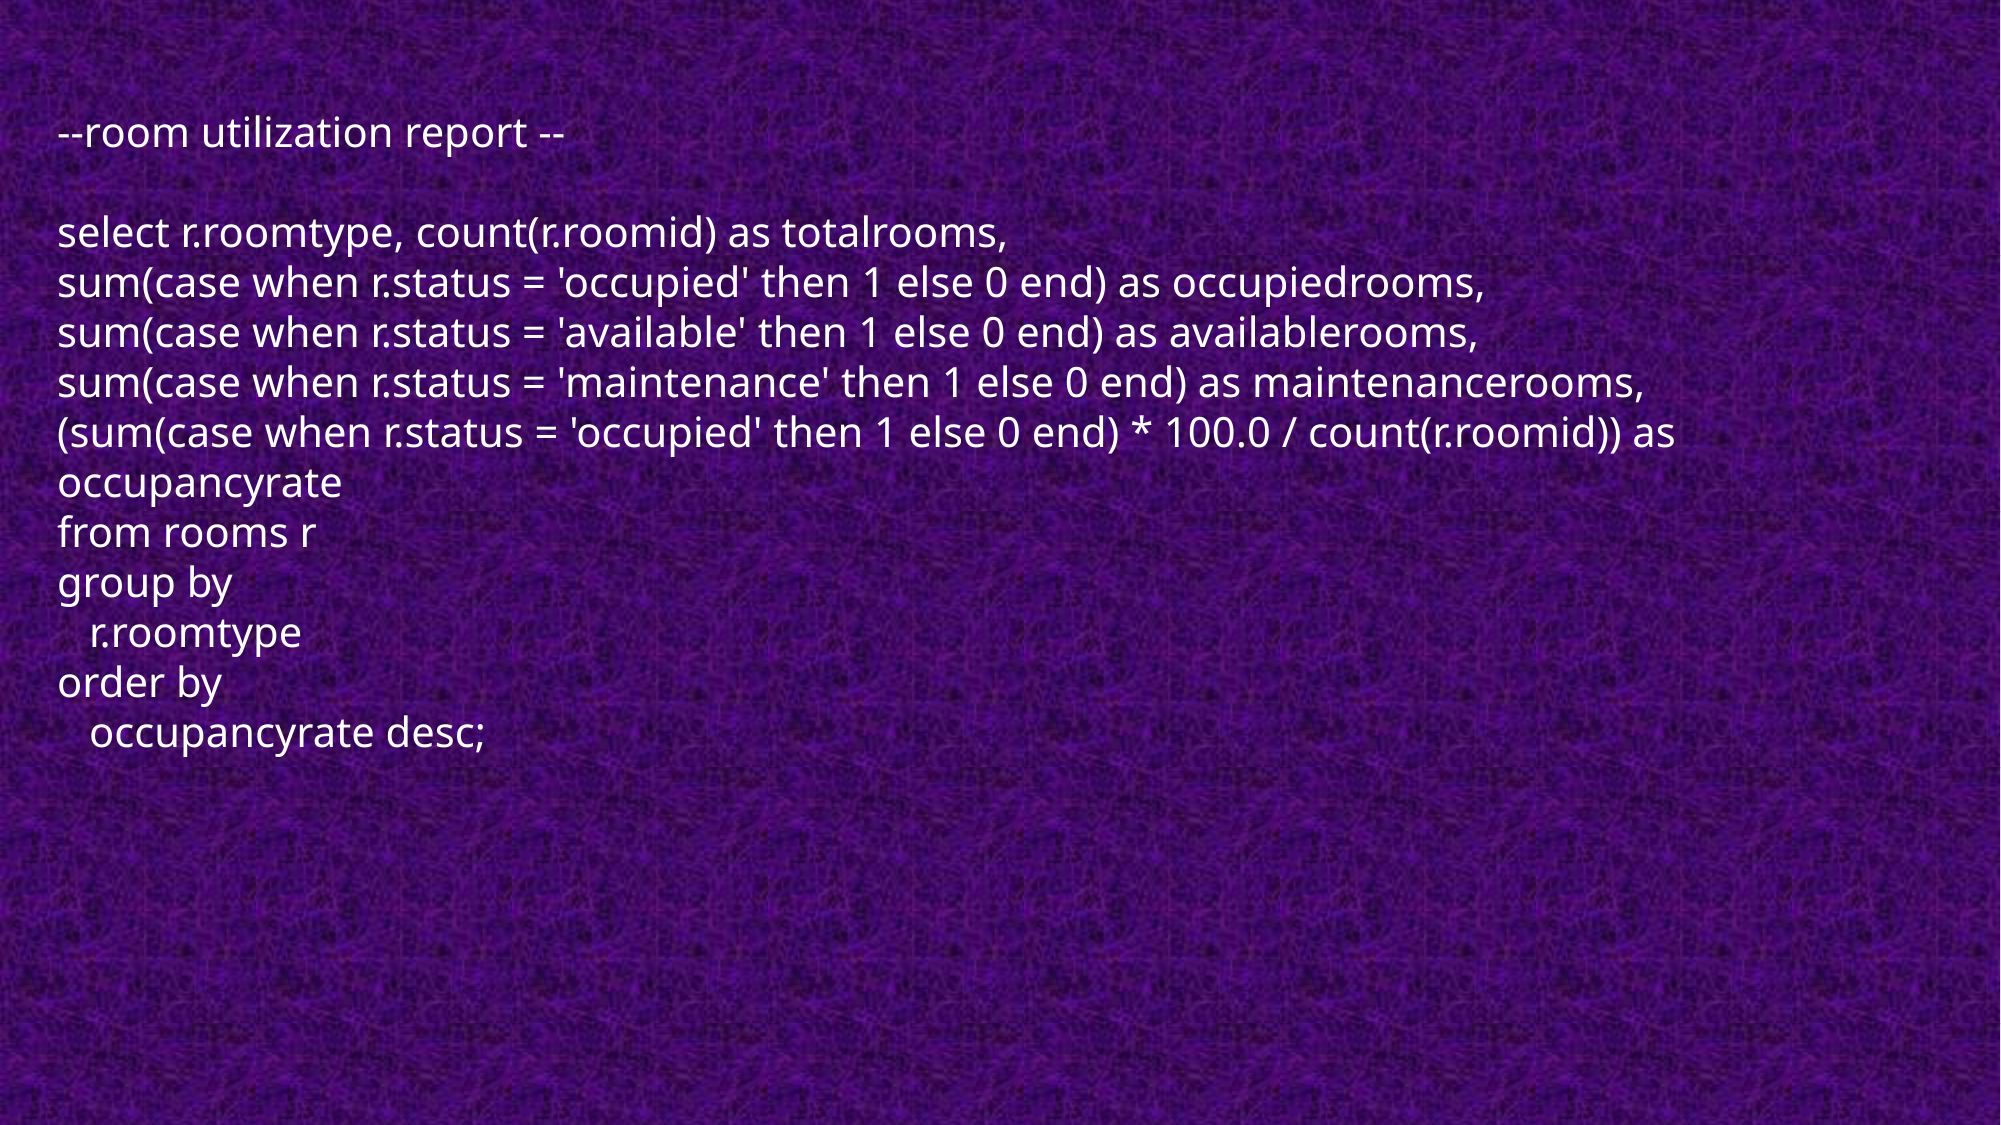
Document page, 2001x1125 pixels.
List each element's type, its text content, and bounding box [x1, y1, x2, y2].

text_box --room utilization report -- select r.roomtype, count(r.roomid) as totalrooms, sum(case when r.status = 'occupied' then 1 else 0 end) as occupiedrooms, sum(case when r.status = 'available' then 1 else 0 end) as availablerooms, sum(case when r.status = 'maintenance' then 1 else 0 end) as maintenancerooms, (sum(case when r.status = 'occupied' then 1 else 0 end) * 100.0 / count(r.roomid)) as occupancyrate from rooms r group by r.roomtype order by occupancyrate desc; [42, 48, 1955, 764]
picture [0, 0, 2001, 1125]
